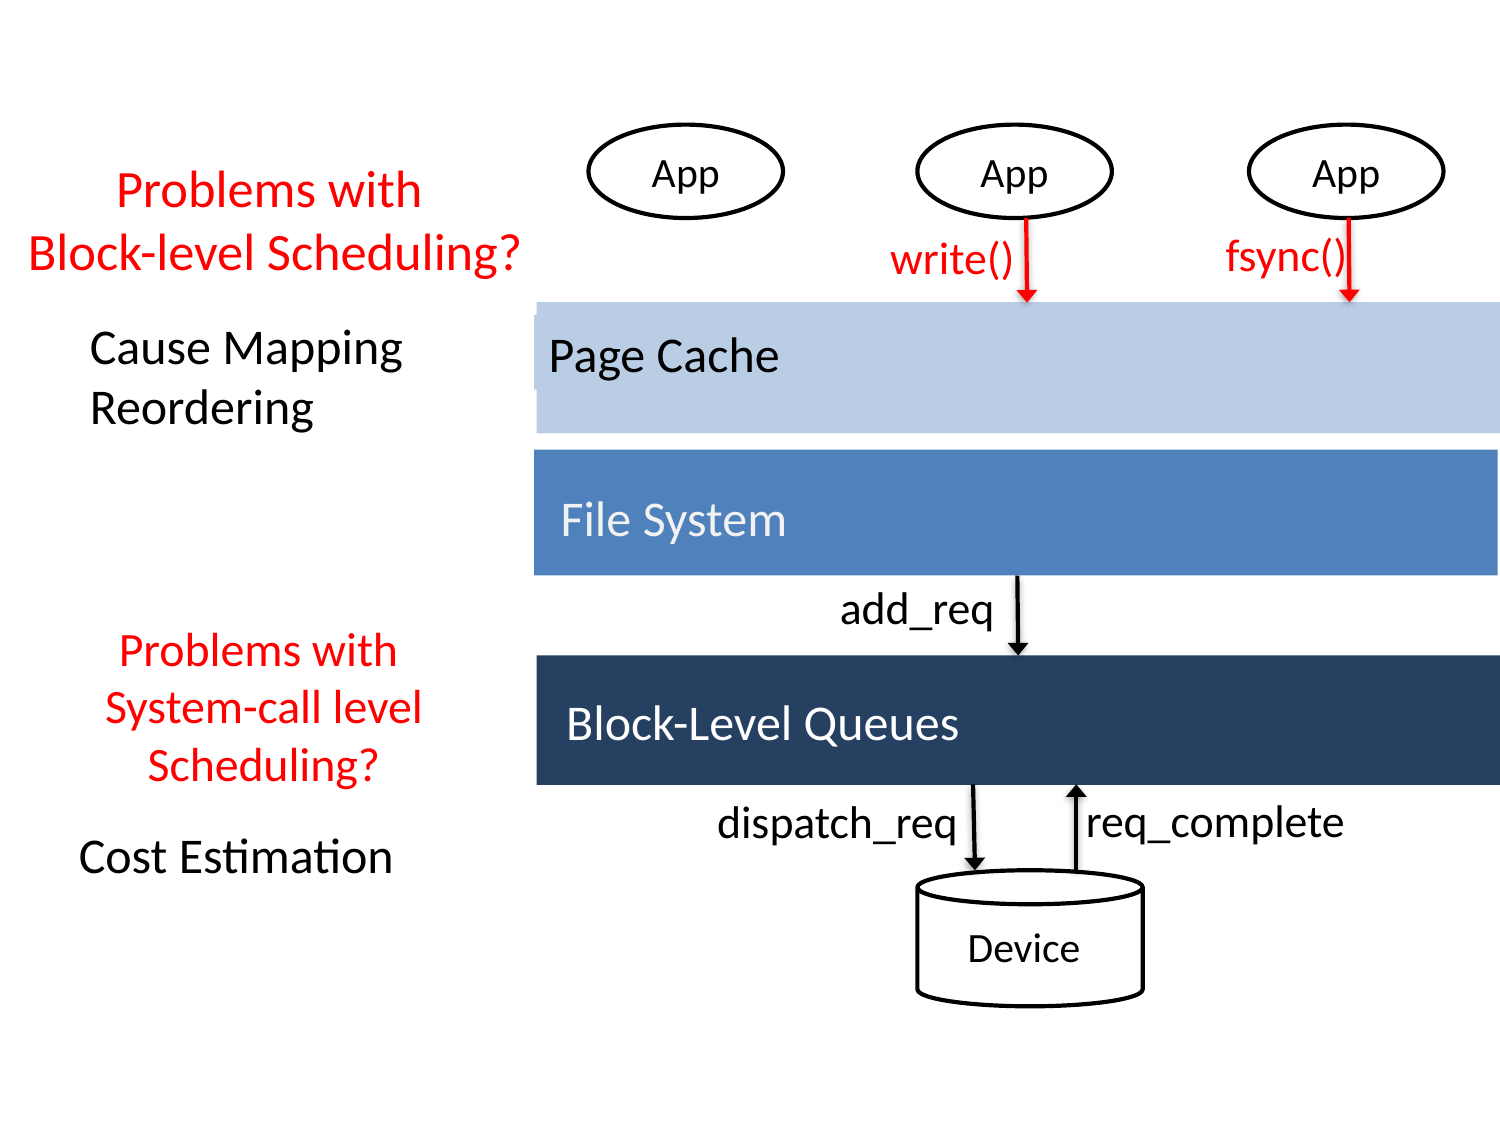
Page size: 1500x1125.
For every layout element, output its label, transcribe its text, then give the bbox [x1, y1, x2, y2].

text_box Problems with System-call level Scheduling? [0, 611, 528, 799]
text_box Cost Estimation [63, 816, 528, 892]
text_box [533, 124, 1500, 1007]
title Problems with Block-level Scheduling? [0, 124, 532, 313]
text_box Cause Mapping Reordering [75, 307, 528, 443]
